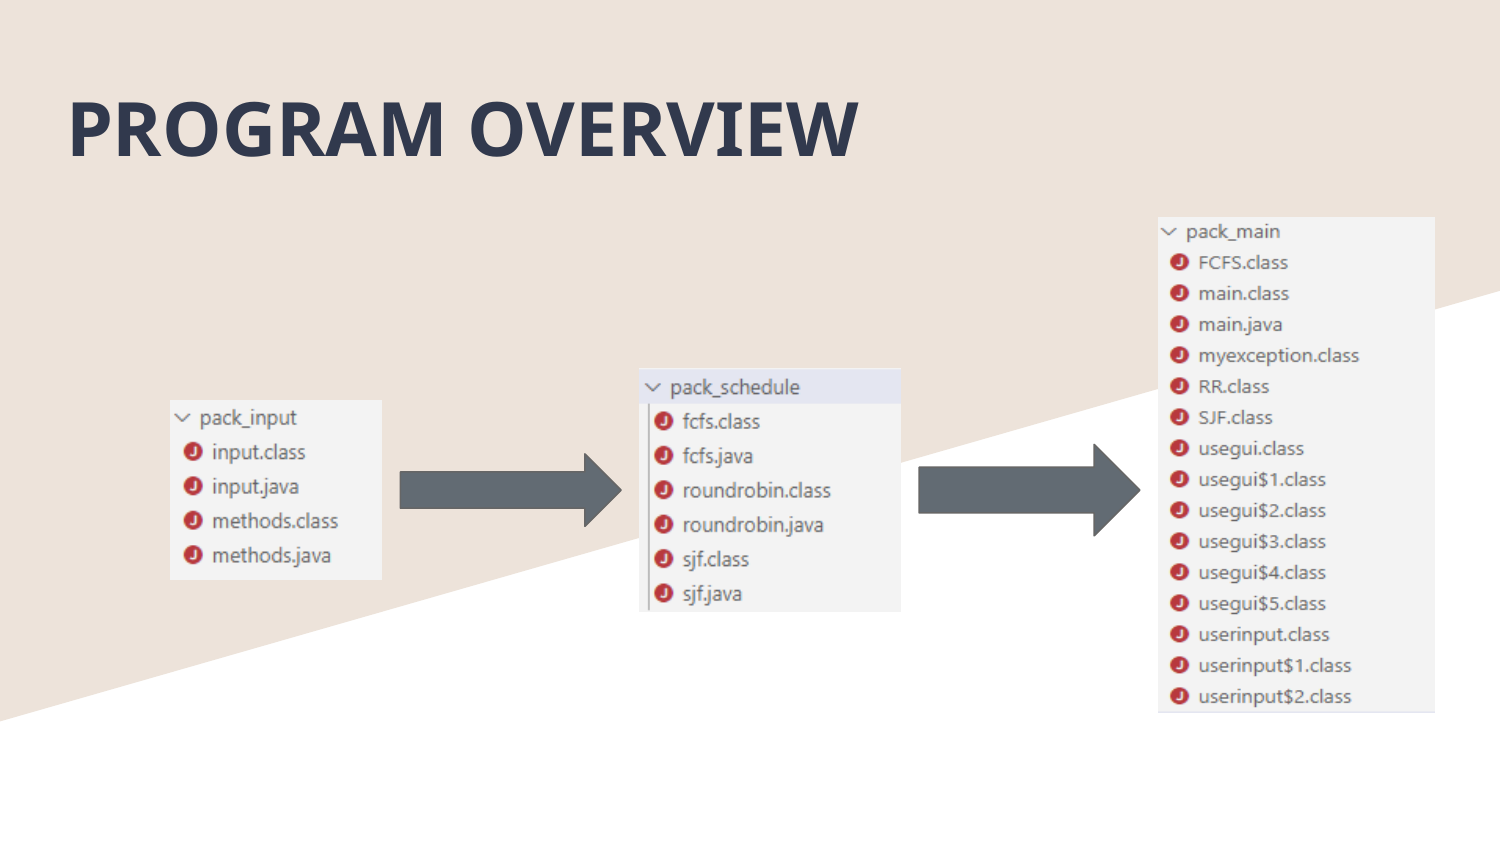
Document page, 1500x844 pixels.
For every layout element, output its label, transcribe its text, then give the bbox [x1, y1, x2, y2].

title PROGRAM OVERVIEW [51, 66, 1449, 205]
text_box [400, 453, 622, 527]
picture [639, 367, 901, 613]
picture [170, 400, 382, 581]
picture [1158, 217, 1436, 713]
text_box [919, 444, 1140, 536]
